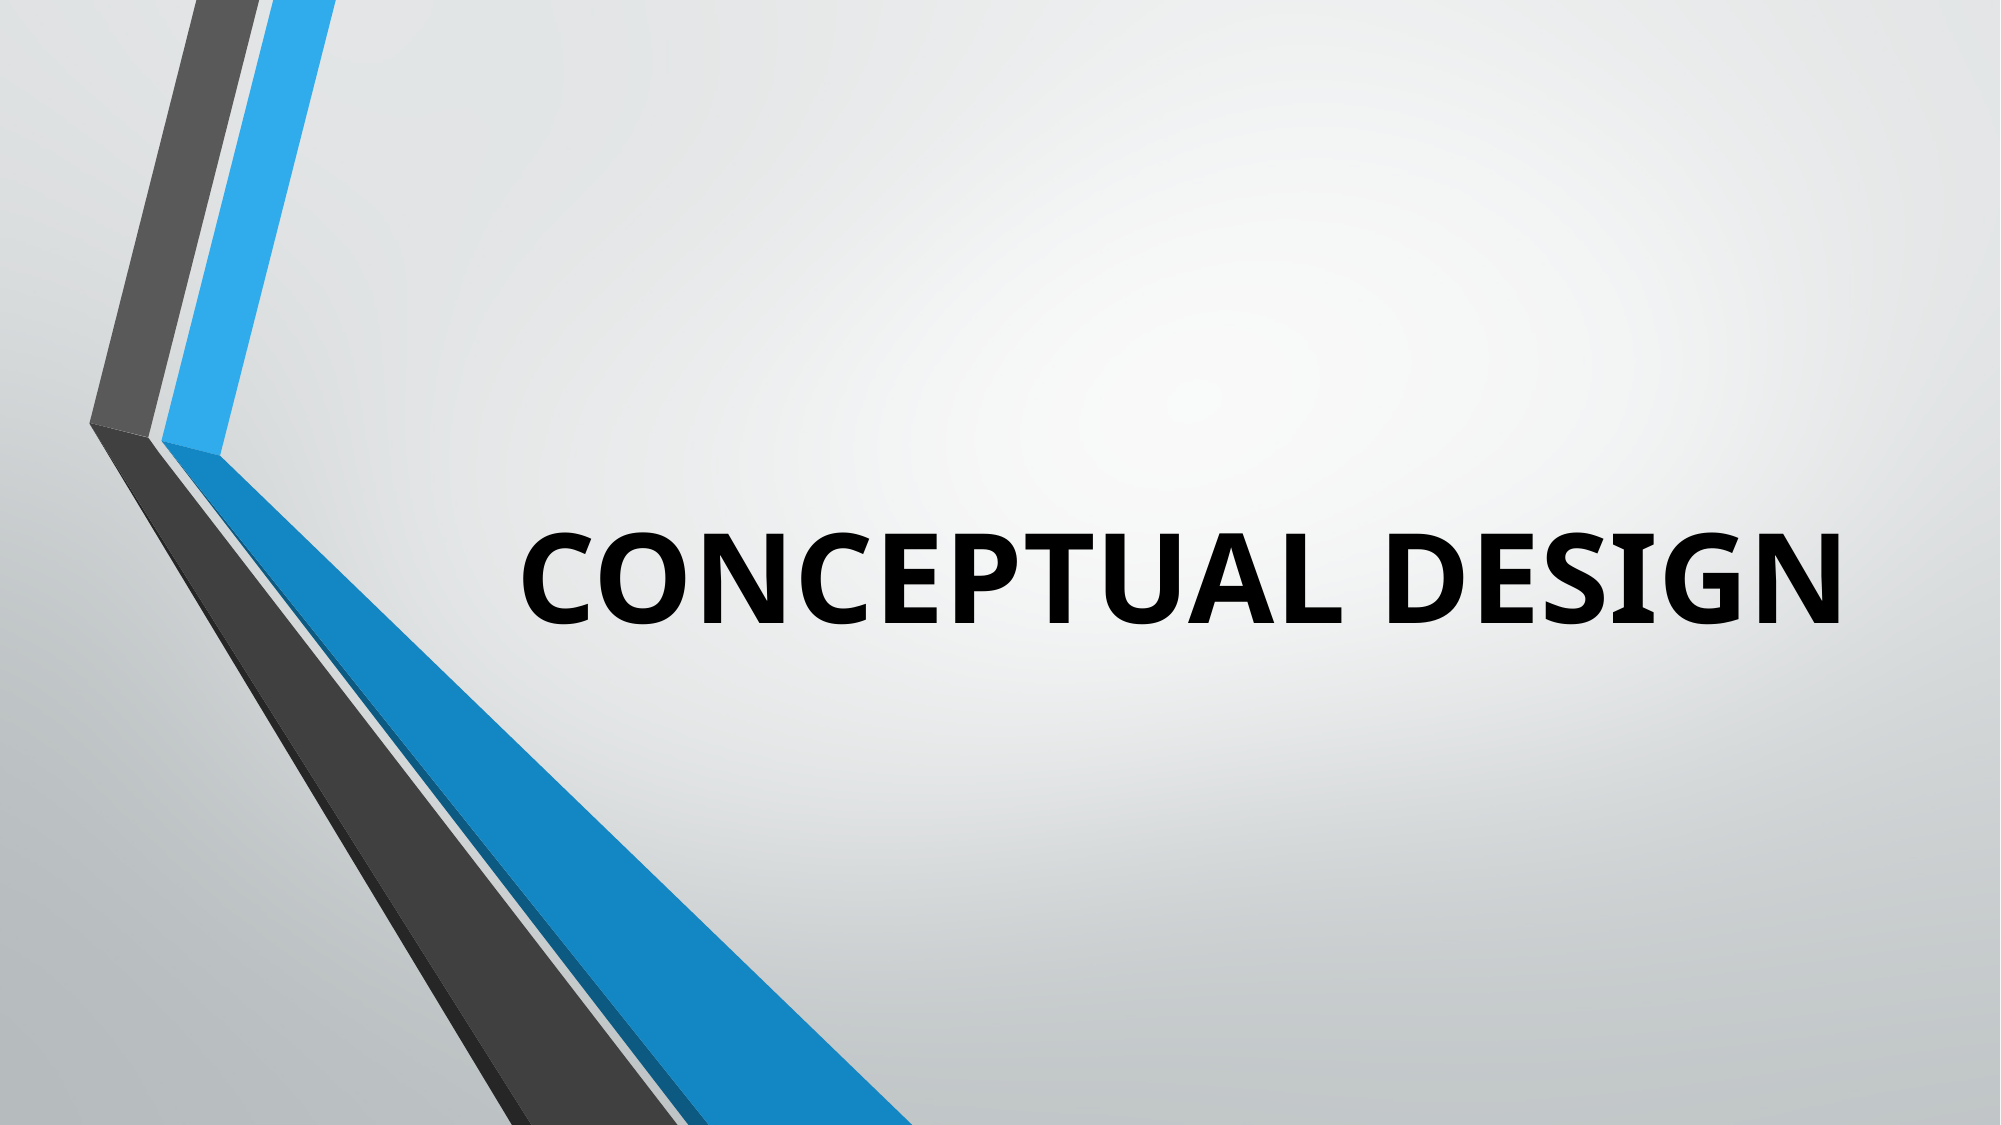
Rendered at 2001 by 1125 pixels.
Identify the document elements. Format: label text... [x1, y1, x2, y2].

title CONCEPTUAL DESIGN [480, 226, 1887, 656]
